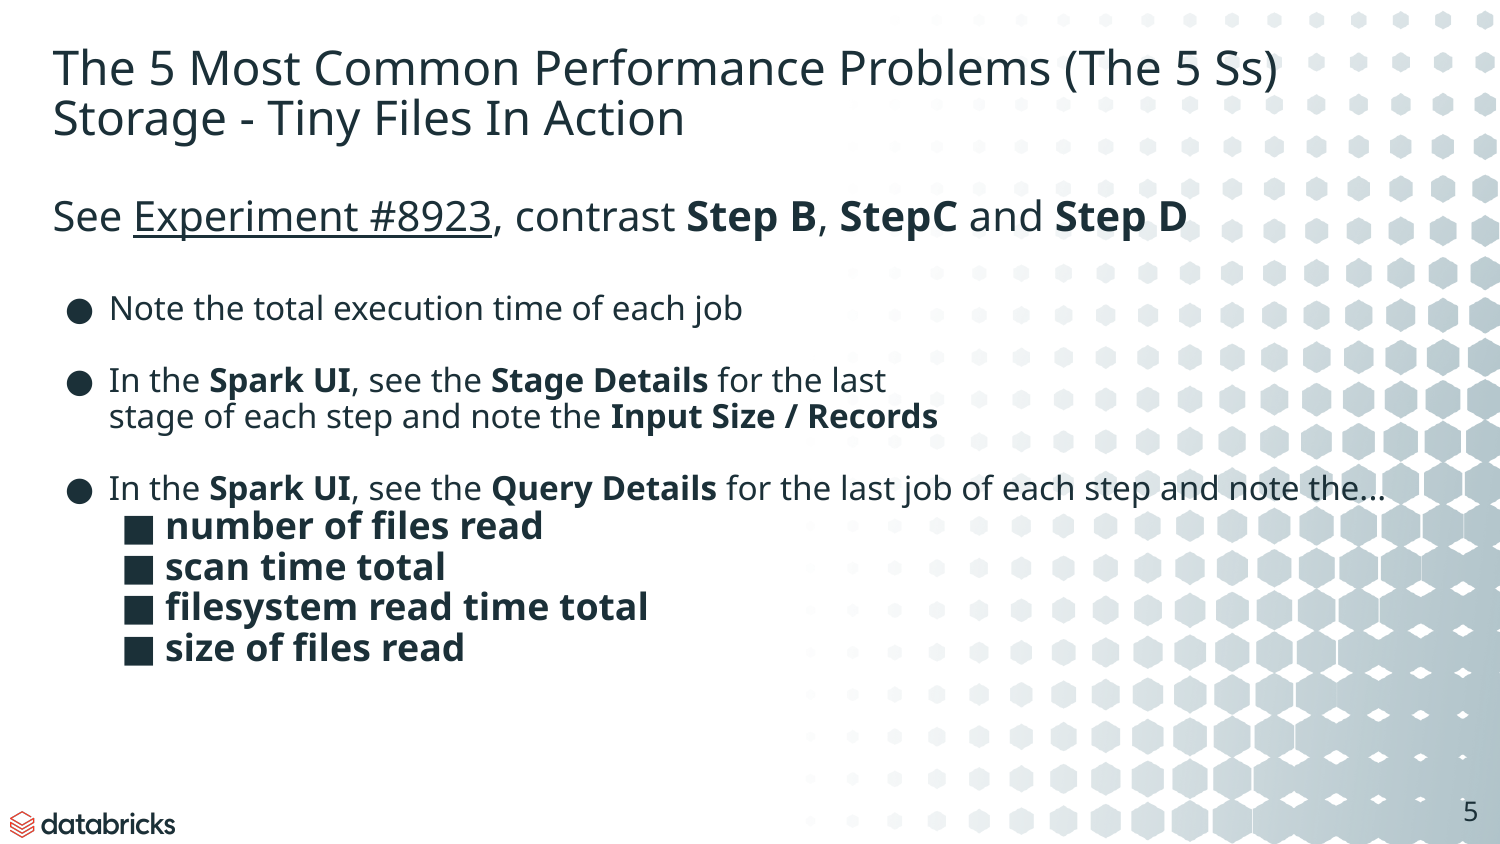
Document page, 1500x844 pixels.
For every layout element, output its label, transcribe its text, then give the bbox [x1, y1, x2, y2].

slide_number ‹#› [1403, 779, 1494, 844]
subtitle Storage - Tiny Files In Action [0, 113, 1500, 163]
picture [10, 811, 175, 838]
list See Experiment #8923, contrast Step B, StepC and Step D Note the total execution time of each job In the Spark UI, see the Stage Details for the last stage of each step and note the Input Size / Records In the Spark UI, see the Query Details for the last job of each step and note the... number of files read scan time total filesystem read time total size of files read [52, 185, 1500, 813]
title The 5 Most Common Performance Problems (The 5 Ss) [0, 37, 1500, 113]
